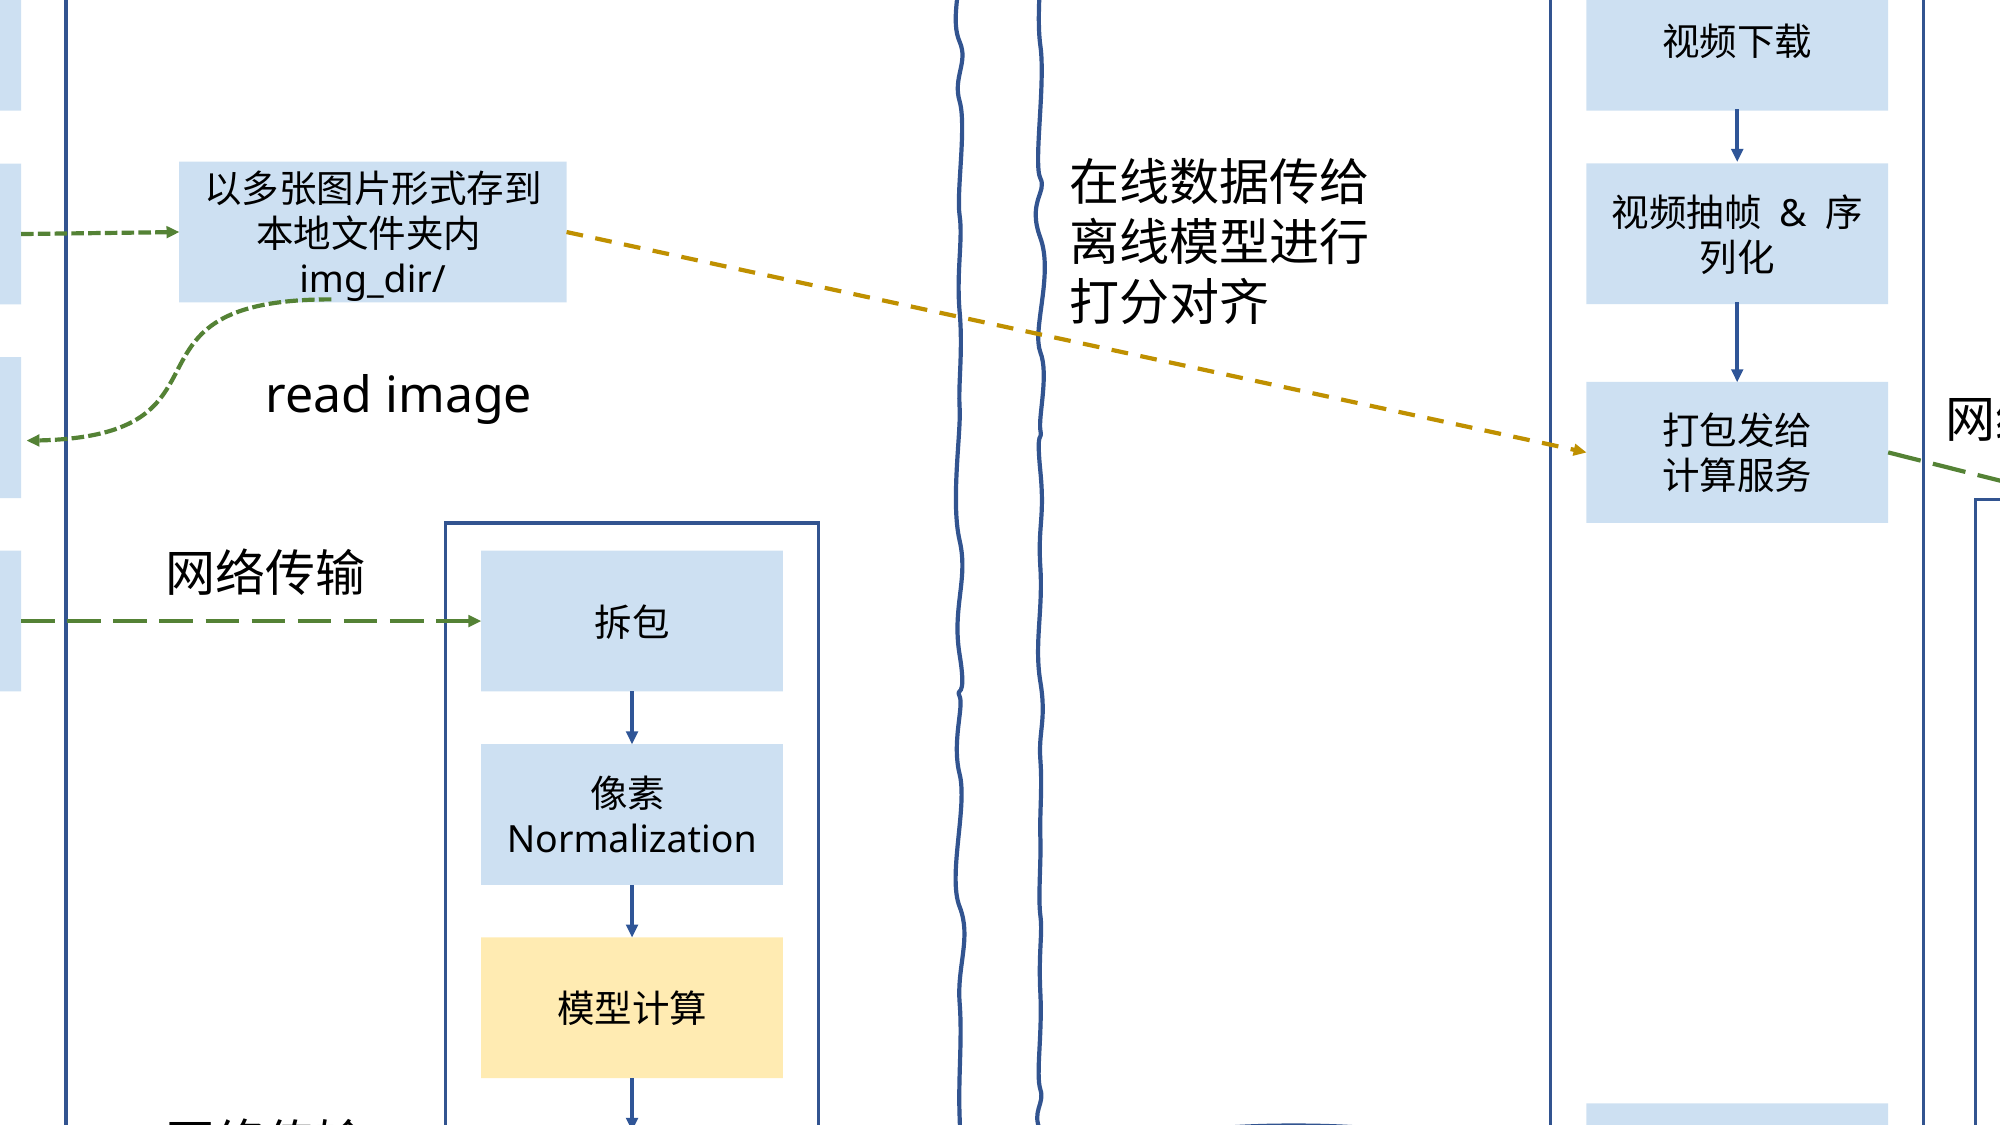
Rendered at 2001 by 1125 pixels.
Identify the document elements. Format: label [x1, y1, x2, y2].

text_box [0, 0, 2000, 1125]
